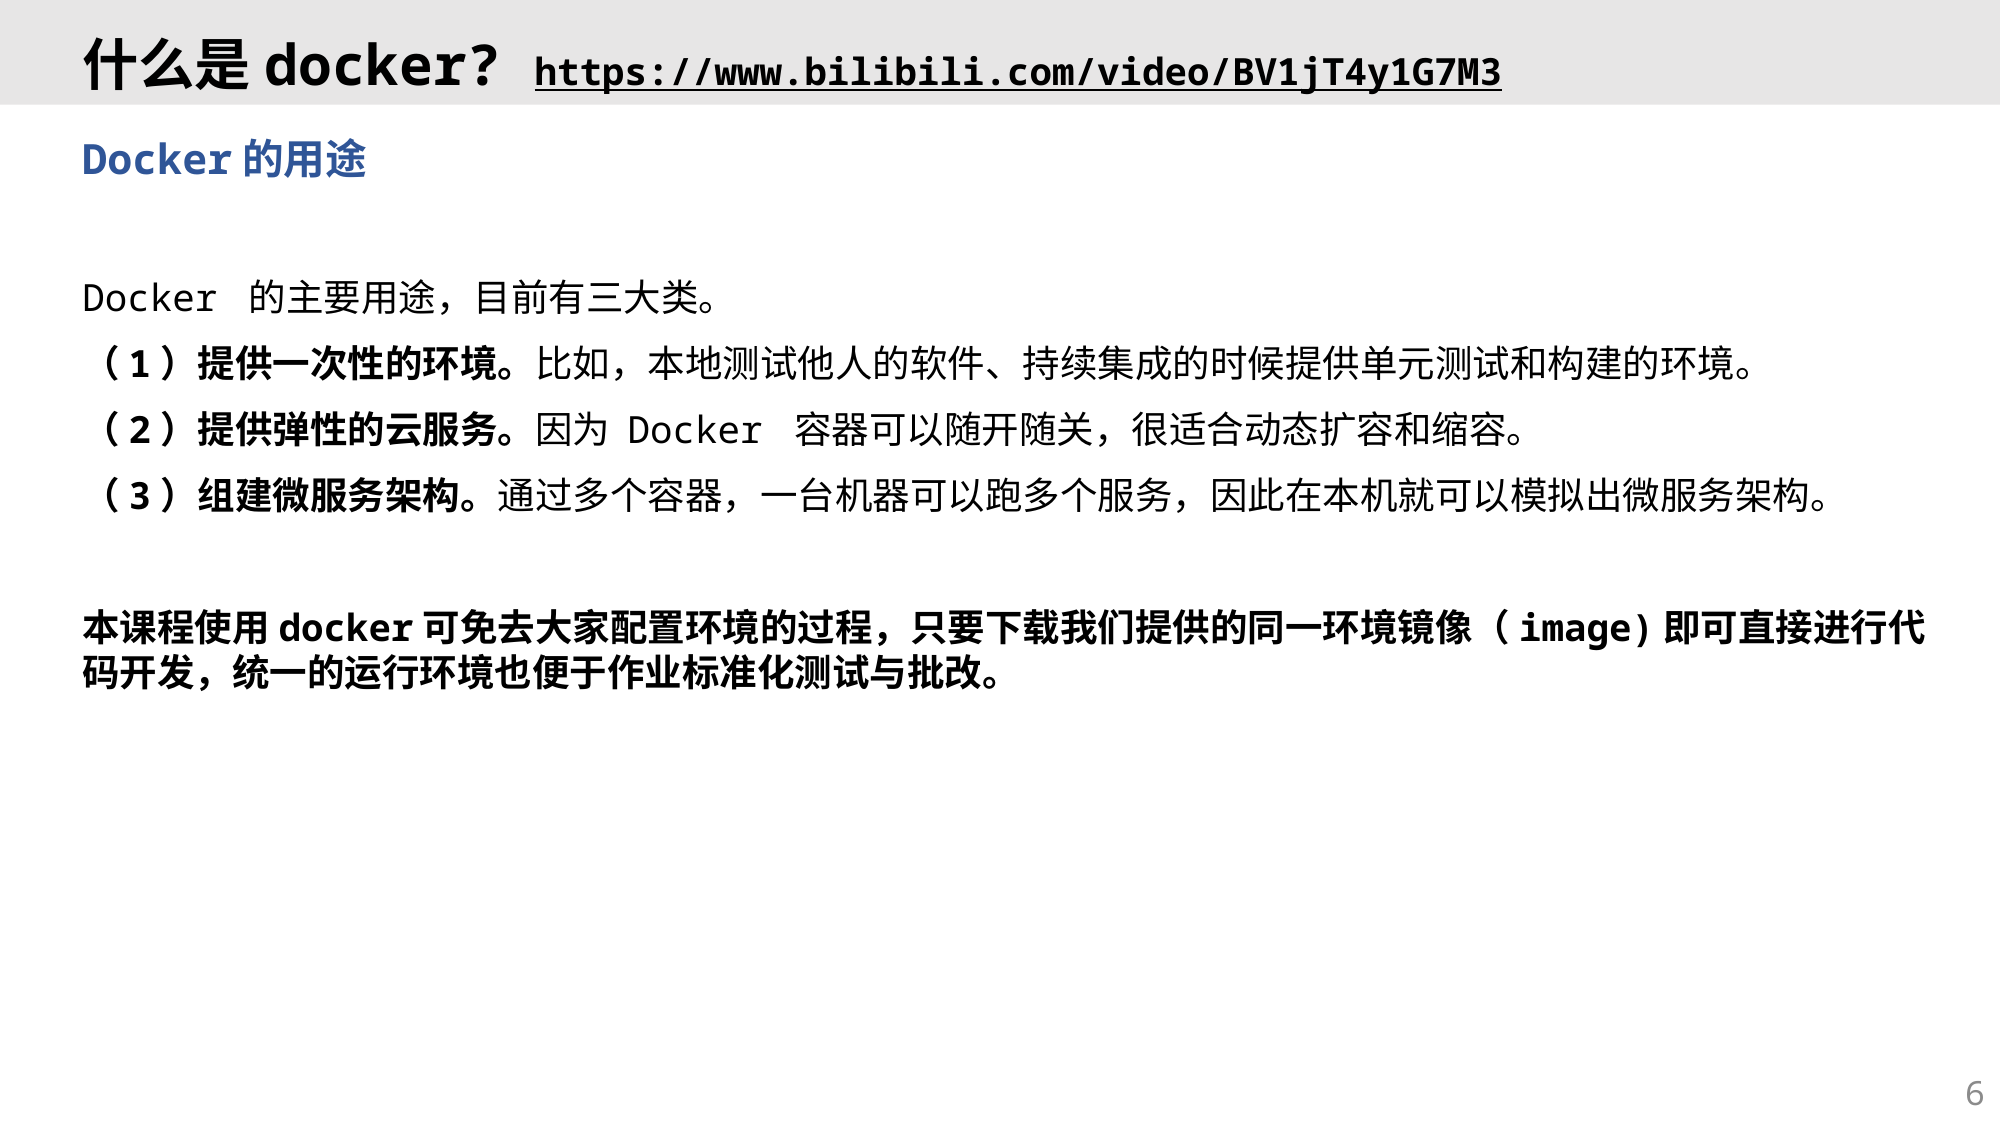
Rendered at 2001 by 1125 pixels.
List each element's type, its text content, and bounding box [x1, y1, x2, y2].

title 什么是docker? https://www.bilibili.com/video/BV1jT4y1G7M3 [67, 16, 1945, 119]
list Docker的用途 Docker 的主要用途，目前有三大类。 （1）提供一次性的环境。比如，本地测试他人的软件、持续集成的时候提供单元测试和构建的环境。 （2）提供弹性的云服务。因为 Docker 容器可以随开随关，很适合动态扩容和缩容。 （3）组建微服务架构。通过多个容器，一台机器可以跑多个服务，因此在本机就可以模拟出微服务架构。 本课程使用docker可免去大家配置环境的过程，只要下载我们提供的同一环境镜像（image)即可直接进行代码开发，统一的运行环境也便于作业标准化测试与批改。 [67, 125, 1945, 1103]
slide_number 6 [1550, 1065, 2000, 1125]
